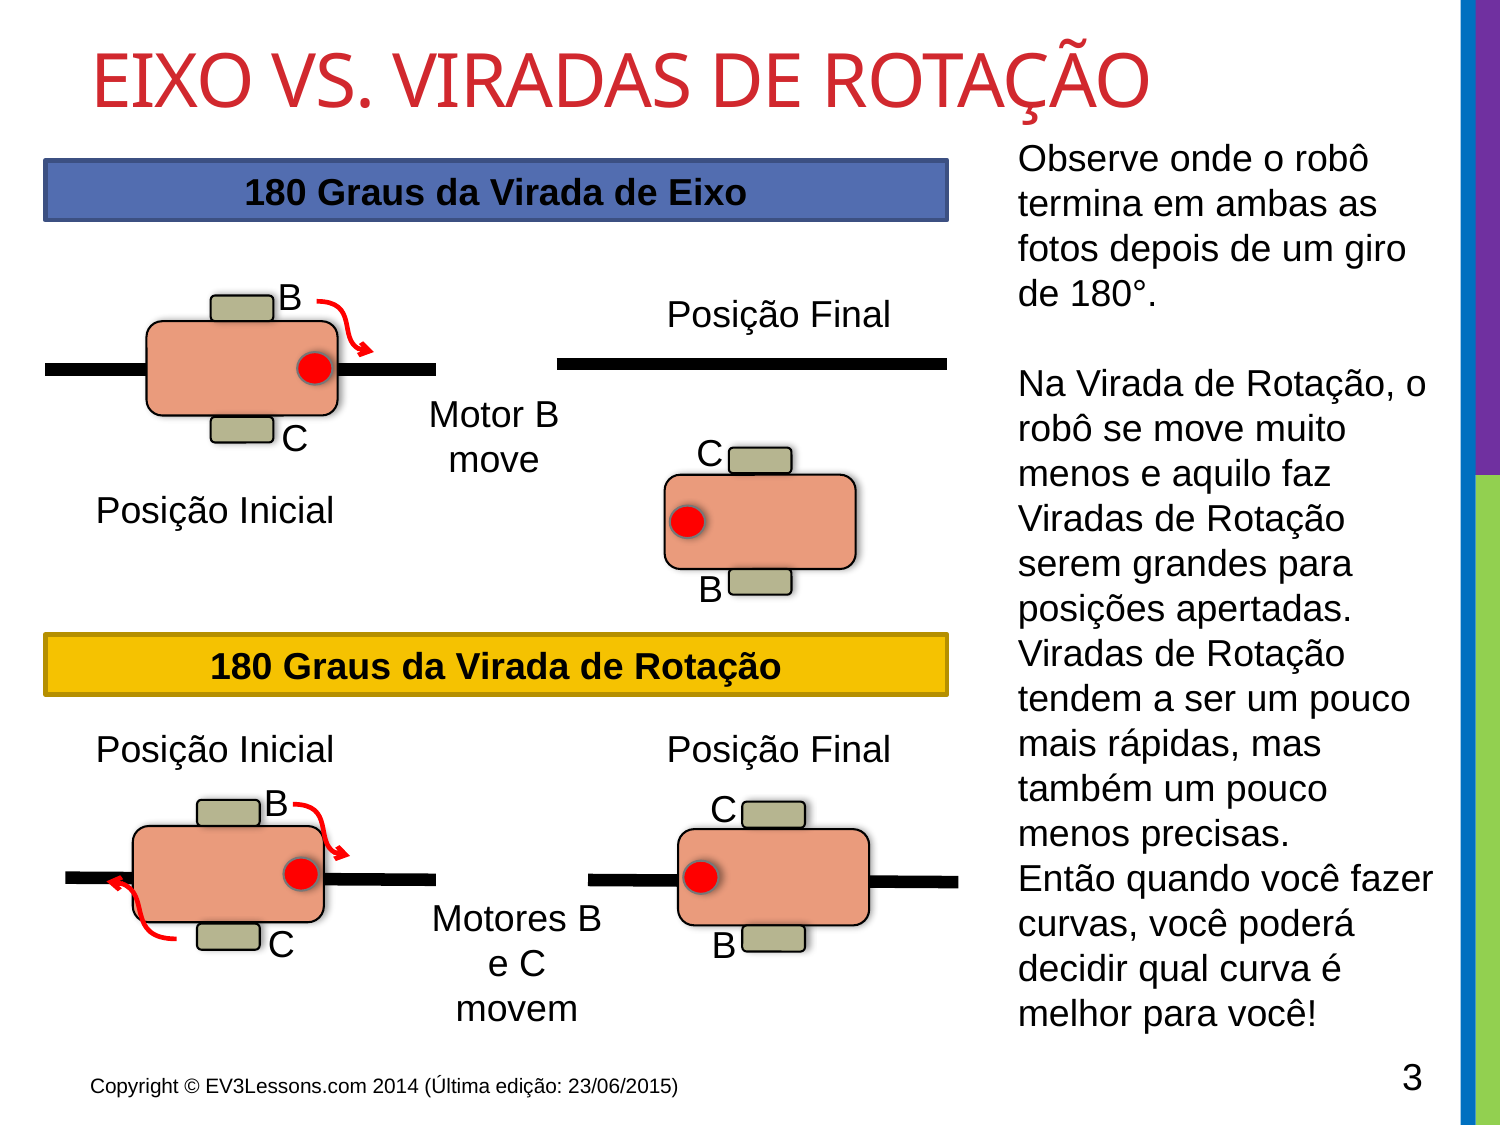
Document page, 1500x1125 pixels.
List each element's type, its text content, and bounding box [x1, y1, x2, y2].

text_box Posição Inicial [74, 717, 356, 778]
text_box Motores B e C movem [407, 886, 627, 1037]
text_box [677, 777, 870, 964]
text_box Observe onde o robô termina em ambas as fotos depois de um giro de 180°. Na Virada de Rotação, o robô se move muito menos e aquilo faz Viradas de Rotação serem grandes para posições apertadas. Viradas de Rotação tendem a ser um pouco mais rápidas, mas também um pouco menos precisas. Então quando você fazer curvas, você poderá decidir qual curva é melhor para você! [1003, 126, 1464, 1042]
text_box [360, 877, 437, 881]
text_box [587, 879, 676, 883]
text_box 180 Graus da Virada de Eixo [43, 158, 949, 222]
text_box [105, 771, 351, 963]
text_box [145, 265, 375, 455]
footer Copyright © EV3Lessons.com 2014 (Última edição: 23/06/2015) [75, 1065, 706, 1112]
title EIXo VS. viradas de rotação [75, 25, 1428, 250]
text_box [878, 879, 959, 883]
text_box Posição Inicial [74, 478, 356, 539]
text_box Motor B move [384, 382, 604, 488]
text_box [64, 877, 104, 881]
slide_number 3 [1387, 1045, 1491, 1106]
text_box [664, 421, 857, 606]
text_box 180 Graus da Virada de Rotação [43, 632, 949, 697]
text_box Posição Final [638, 717, 919, 778]
text_box Posição Final [638, 282, 920, 343]
